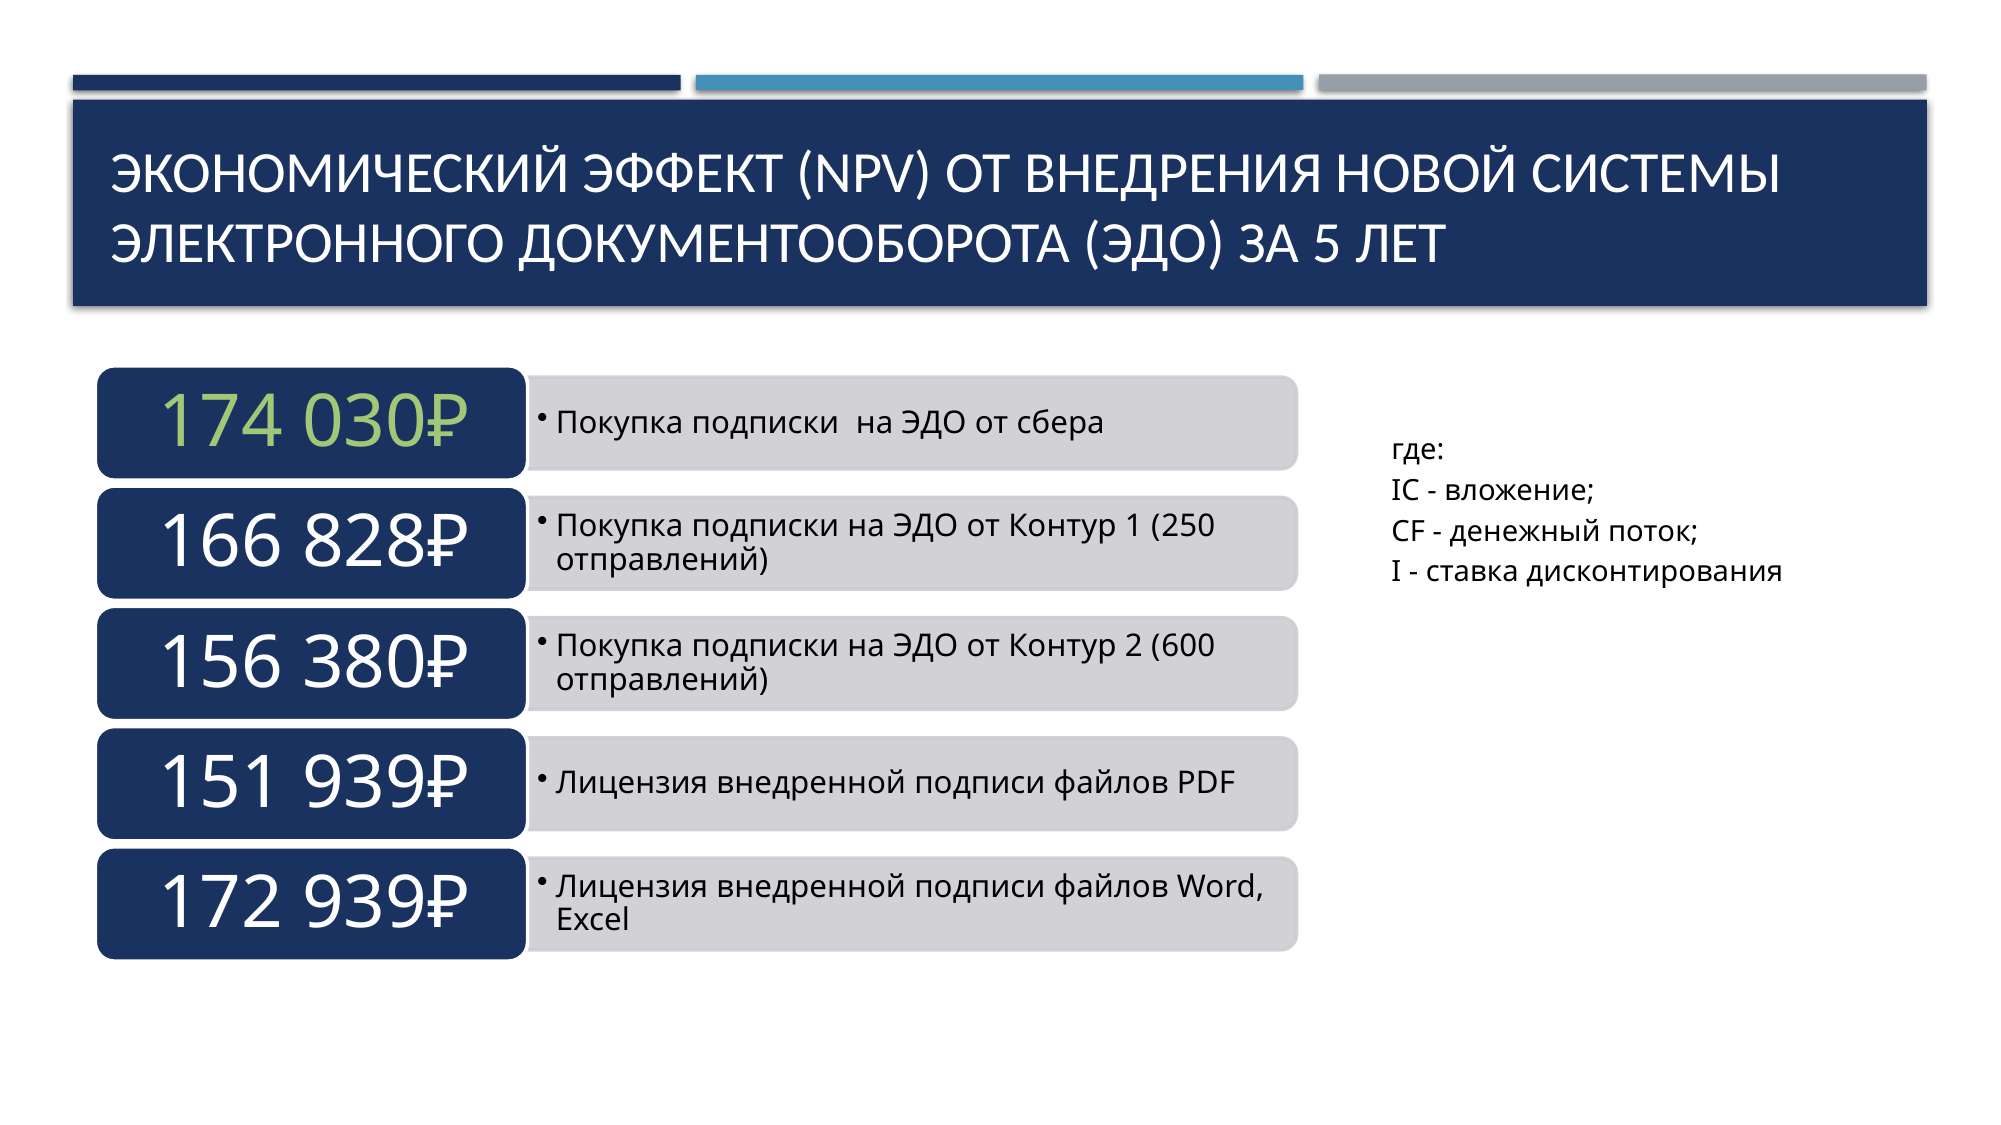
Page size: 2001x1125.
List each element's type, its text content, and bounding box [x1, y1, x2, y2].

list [94, 364, 1297, 962]
title Экономический эффект (NPV) от внедрения новой системы электронного документооборота (ЭДО) за 5 лет [95, 119, 1905, 282]
